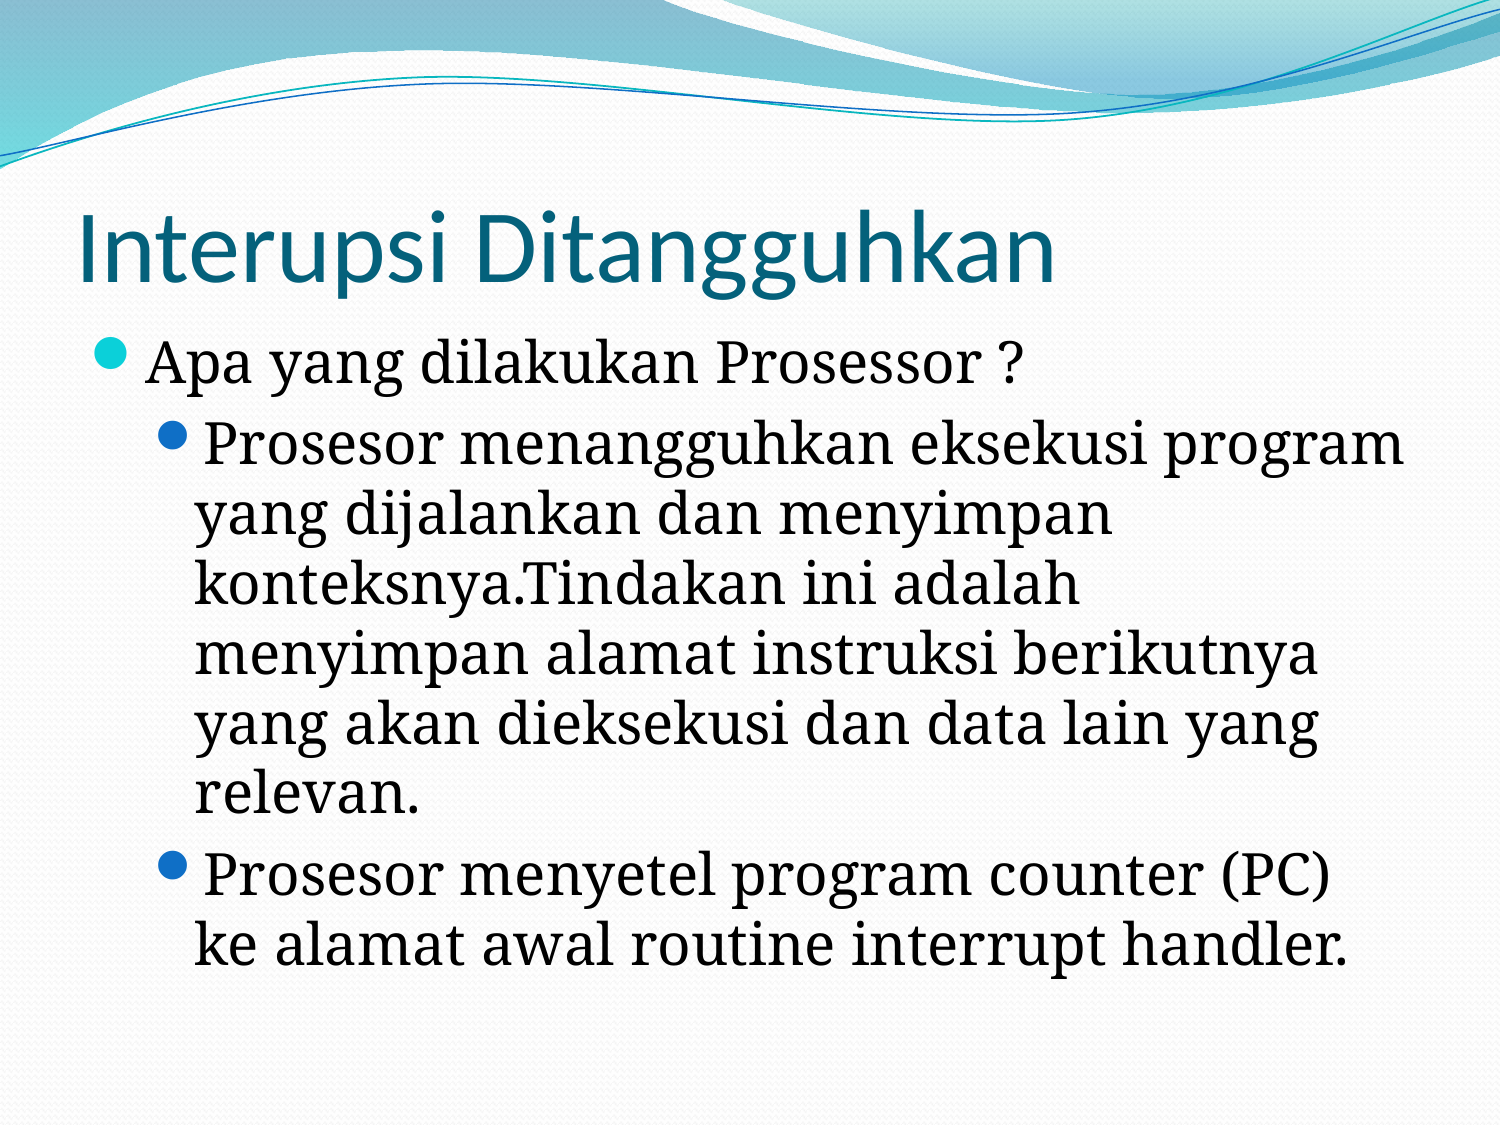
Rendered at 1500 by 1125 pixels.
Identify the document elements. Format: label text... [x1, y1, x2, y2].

list Apa yang dilakukan Prosessor ? Prosesor menangguhkan eksekusi program yang dijalankan dan menyimpan konteksnya.Tindakan ini adalah menyimpan alamat instruksi berikutnya yang akan dieksekusi dan data lain yang relevan. Prosesor menyetel program counter (PC) ke alamat awal routine interrupt handler. [75, 317, 1425, 1038]
title Interupsi Ditangguhkan [75, 115, 1425, 303]
